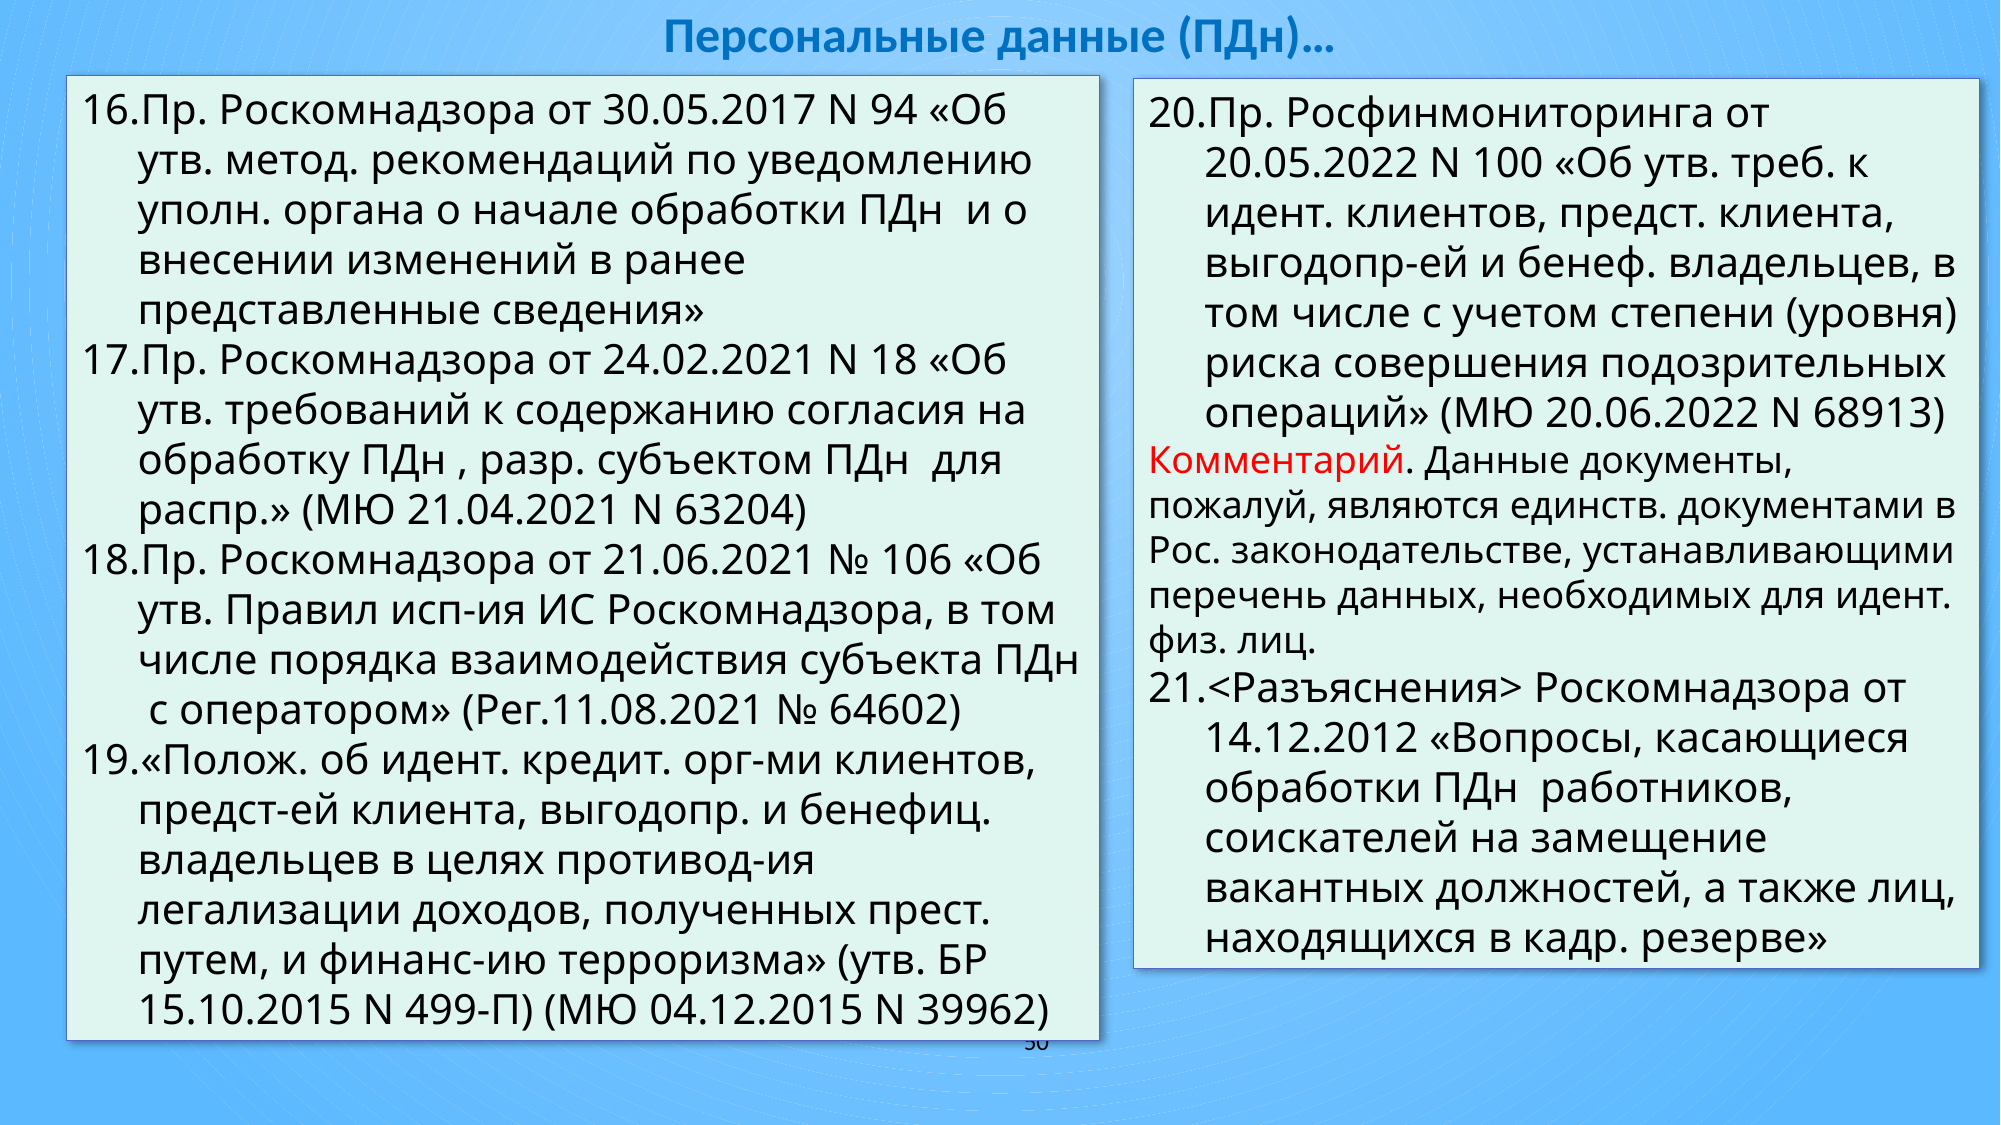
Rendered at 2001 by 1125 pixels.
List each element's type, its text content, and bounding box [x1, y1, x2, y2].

title Персональные данные (ПДн)… [0, 0, 2000, 191]
slide_number 50 [833, 716, 1234, 1125]
text_box Пр. Роскомнадзора от 30.05.2017 N 94 «Об утв. метод. рекомендаций по уведомлению уполн. органа о начале обработки ПДн и о внесении изменений в ранее представленные сведения» Пр. Роскомнадзора от 24.02.2021 N 18 «Об утв. требований к содержанию согласия на обработку ПДн , разр. субъектом ПДн для распр.» (МЮ 21.04.2021 N 63204) Пр. Роскомнадзора от 21.06.2021 № 106 «Об утв. Правил исп-ия ИС Роскомнадзора, в том числе порядка взаимодействия субъекта ПДн с оператором» (Рег.11.08.2021 № 64602) «Полож. об идент. кредит. орг-ми клиентов, предст-ей клиента, выгодопр. и бенефиц. владельцев в целях противод-ия легализации доходов, полученных прест. путем, и финанс-ию терроризма» (утв. БР 15.10.2015 N 499-П) (МЮ 04.12.2015 N 39962) [66, 75, 1100, 1041]
text_box Пр. Росфинмониторинга от 20.05.2022 N 100 «Об утв. треб. к идент. клиентов, предст. клиента, выгодопр-ей и бенеф. владельцев, в том числе с учетом степени (уровня) риска совершения подозрительных операций» (МЮ 20.06.2022 N 68913) Комментарий. Данные документы, пожалуй, являются единств. документами в Рос. законодательстве, устанавливающими перечень данных, необходимых для идент. физ. лиц. <Разъяснения> Роскомнадзора от 14.12.2012 «Вопросы, касающиеся обработки ПДн работников, соискателей на замещение вакантных должностей, а также лиц, находящихся в кадр. резерве» [1133, 78, 1980, 969]
